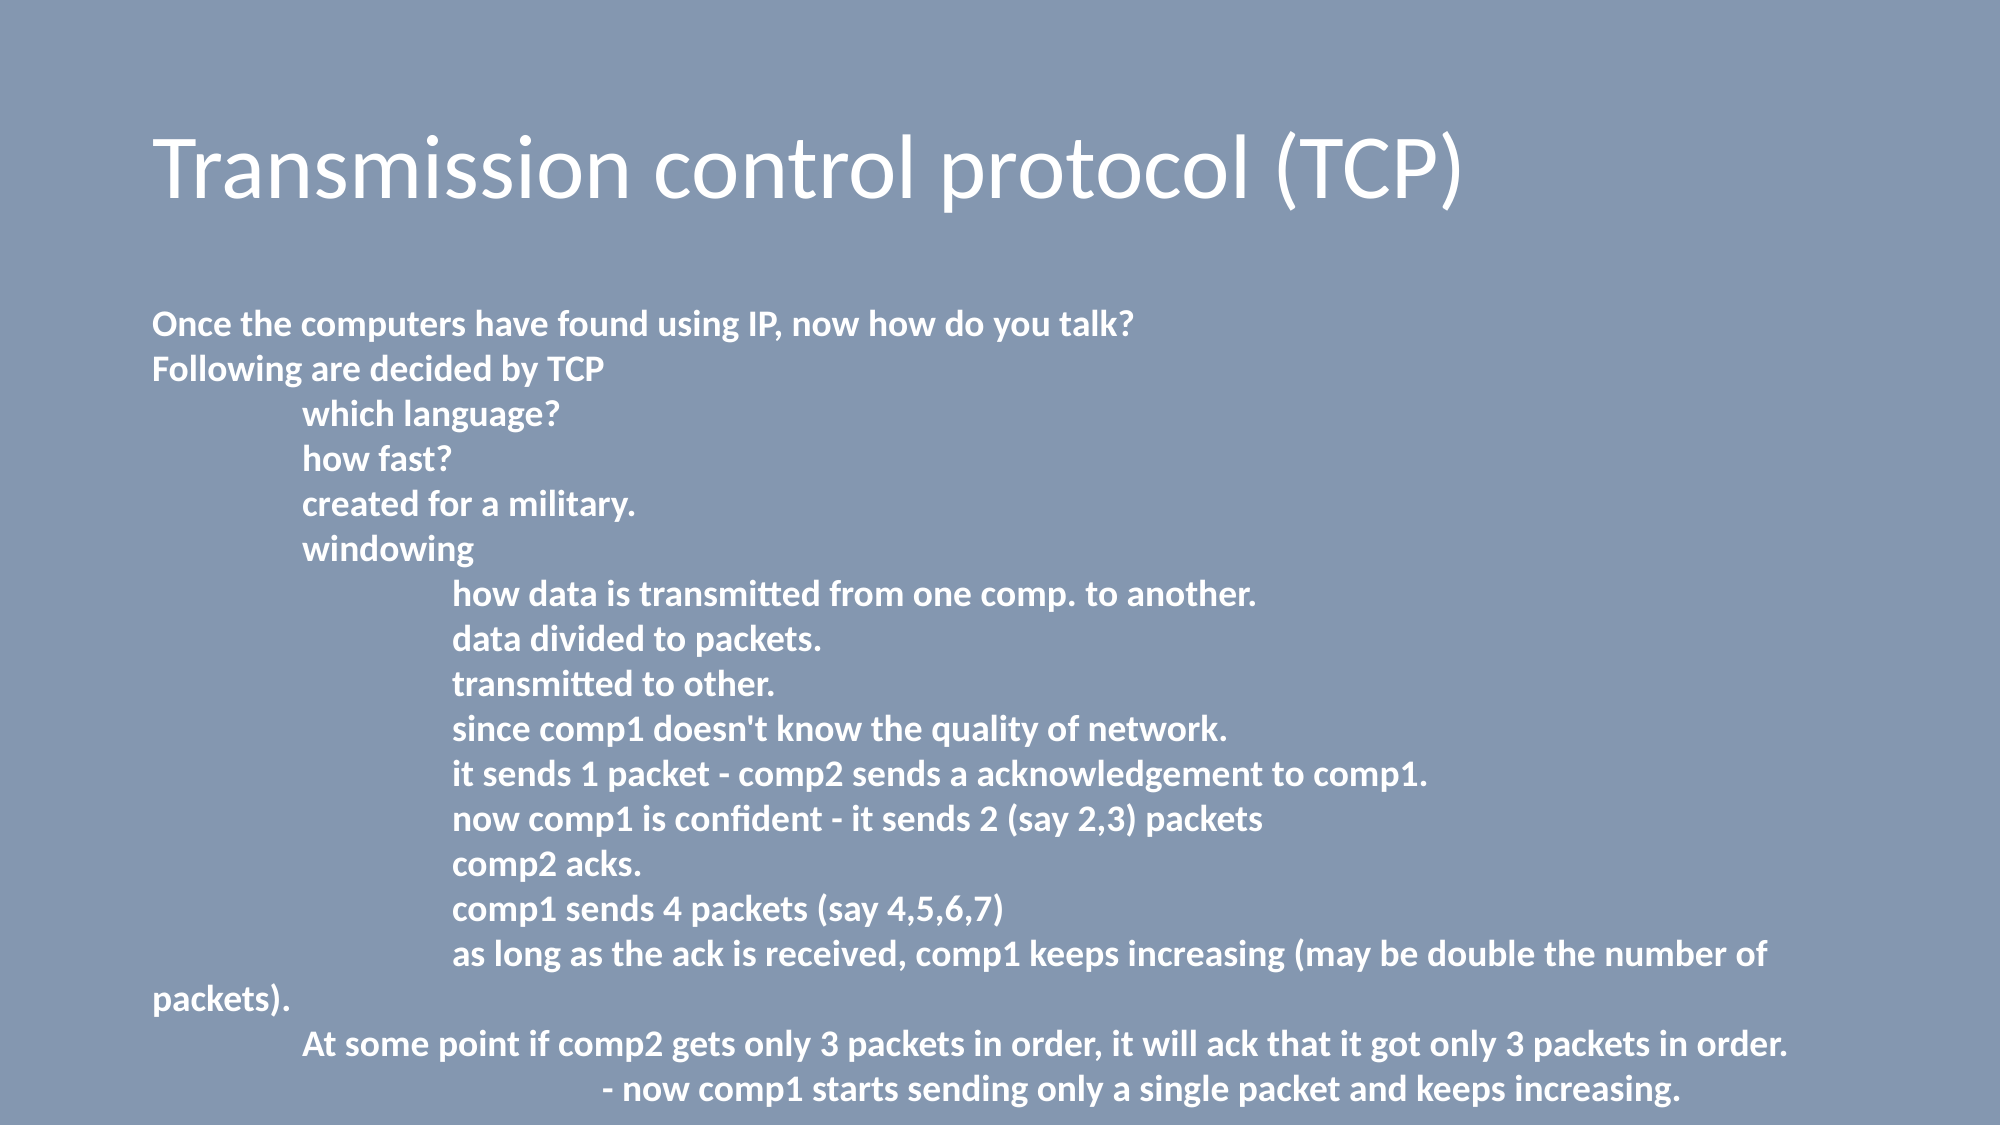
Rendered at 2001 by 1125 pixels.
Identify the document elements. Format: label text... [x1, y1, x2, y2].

text_box Once the computers have found using IP, now how do you talk? Following are decided by TCP which language? how fast? created for a military. windowing how data is transmitted from one comp. to another. data divided to packets. transmitted to other. since comp1 doesn't know the quality of network. it sends 1 packet - comp2 sends a acknowledgement to comp1. now comp1 is confident - it sends 2 (say 2,3) packets comp2 acks. comp1 sends 4 packets (say 4,5,6,7) as long as the ack is received, comp1 keeps increasing (may be double the number of packets). At some point if comp2 gets only 3 packets in order, it will ack that it got only 3 packets in order. - now comp1 starts sending only a single packet and keeps increasing. - This is why our downloads starts slow and then there is a sudden increase in our downloads. So there are windows of packets. - TCP is layer 4 of OSI - transport layer. #### [137, 291, 1863, 1125]
title Transmission control protocol (TCP) [137, 59, 1959, 278]
